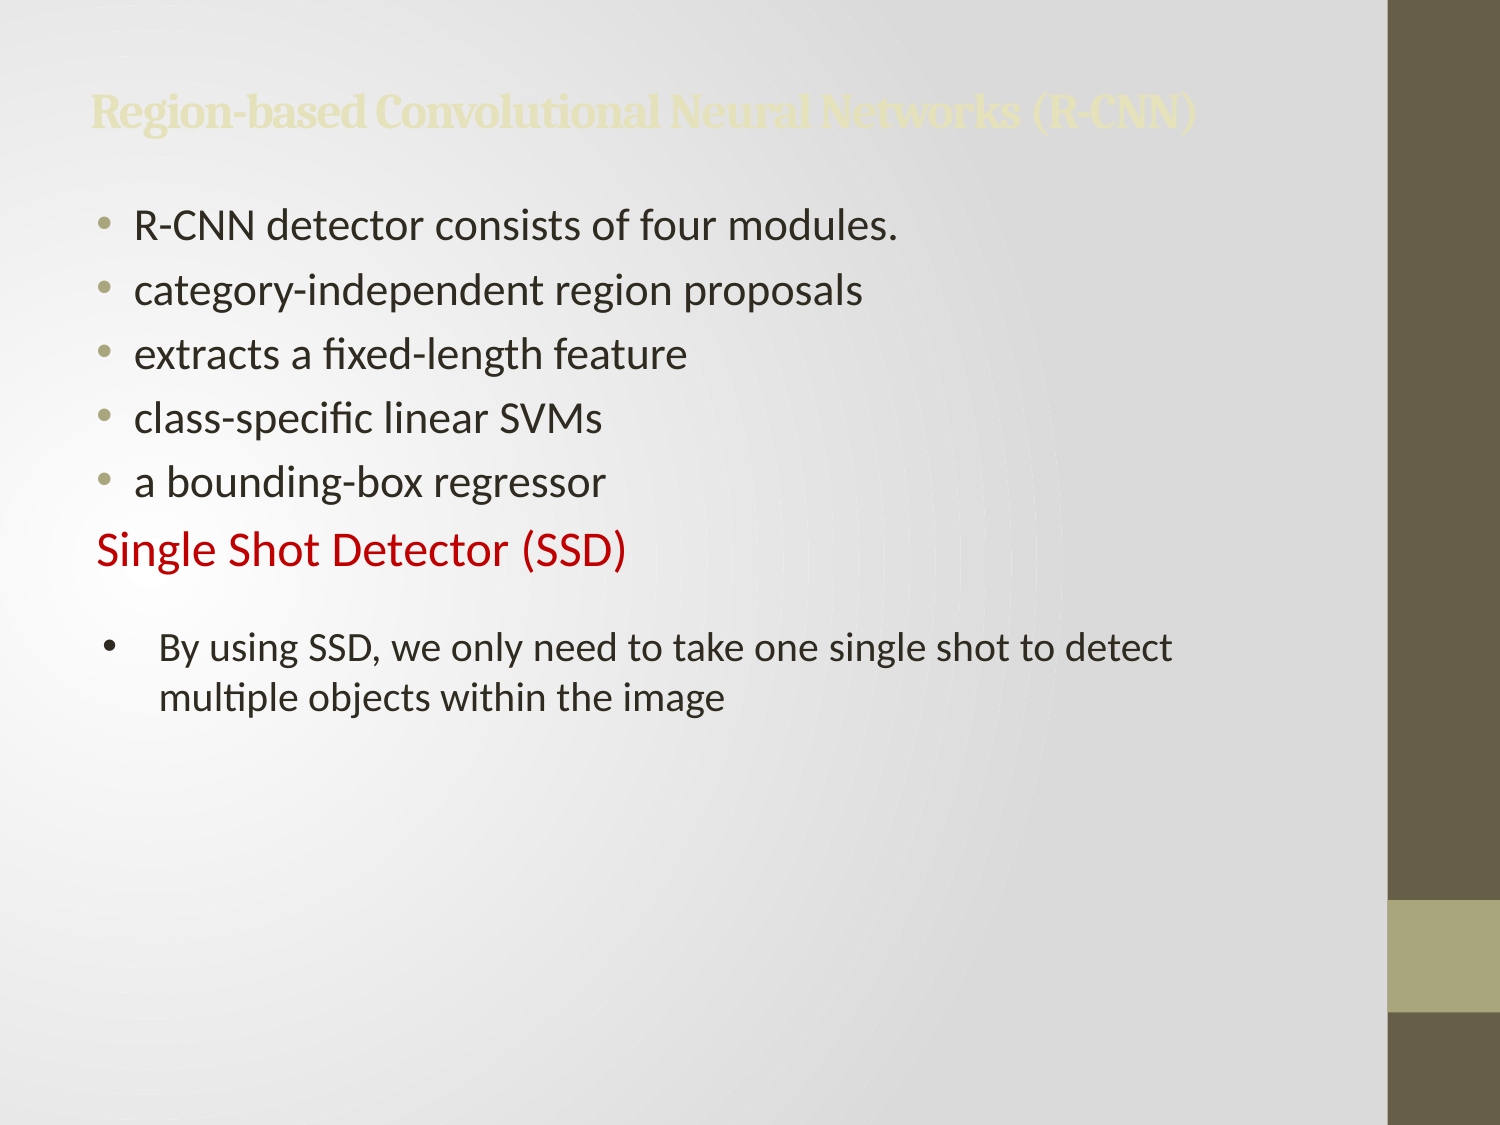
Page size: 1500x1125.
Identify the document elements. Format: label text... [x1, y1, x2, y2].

list R-CNN detector consists of four modules. category-independent region proposals extracts a fixed-length feature class-specific linear SVMs a bounding-box regressor Single Shot Detector (SSD) [62, 187, 1313, 975]
title Region-based Convolutional Neural Networks (R-CNN) [75, 45, 1325, 233]
text_box By using SSD, we only need to take one single shot to detect multiple objects within the image [87, 612, 1313, 728]
